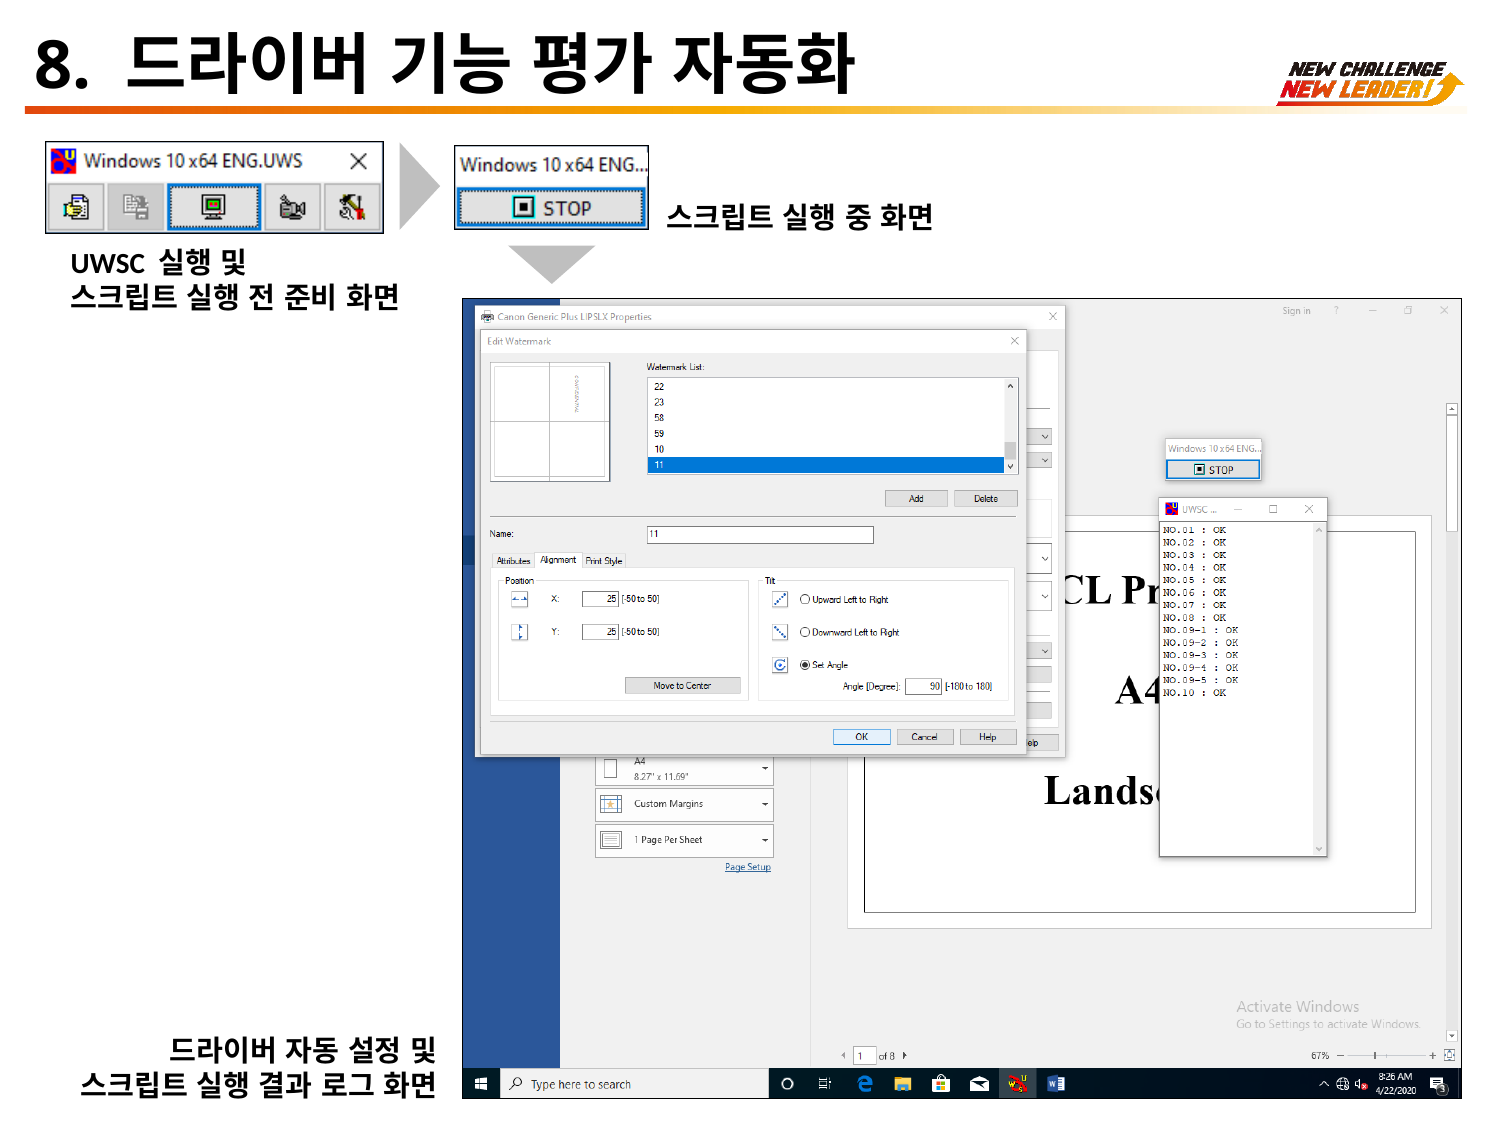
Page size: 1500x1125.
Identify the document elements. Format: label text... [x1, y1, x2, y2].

text_box 8. 드라이버 기능 평가 자동화 [20, 23, 1314, 120]
text_box 드라이버 자동 설정 및 스크립트 실행 결과 로그 화면 [65, 1024, 453, 1110]
text_box [398, 139, 442, 233]
picture [1276, 39, 1468, 128]
text_box [505, 244, 599, 286]
picture [454, 145, 649, 230]
text_box UWSC 실행 및 스크립트 실행 전 준비 화면 [55, 236, 416, 322]
text_box 스크립트 실행 중 화면 [652, 192, 950, 243]
picture [45, 141, 384, 234]
picture [462, 298, 1463, 1099]
